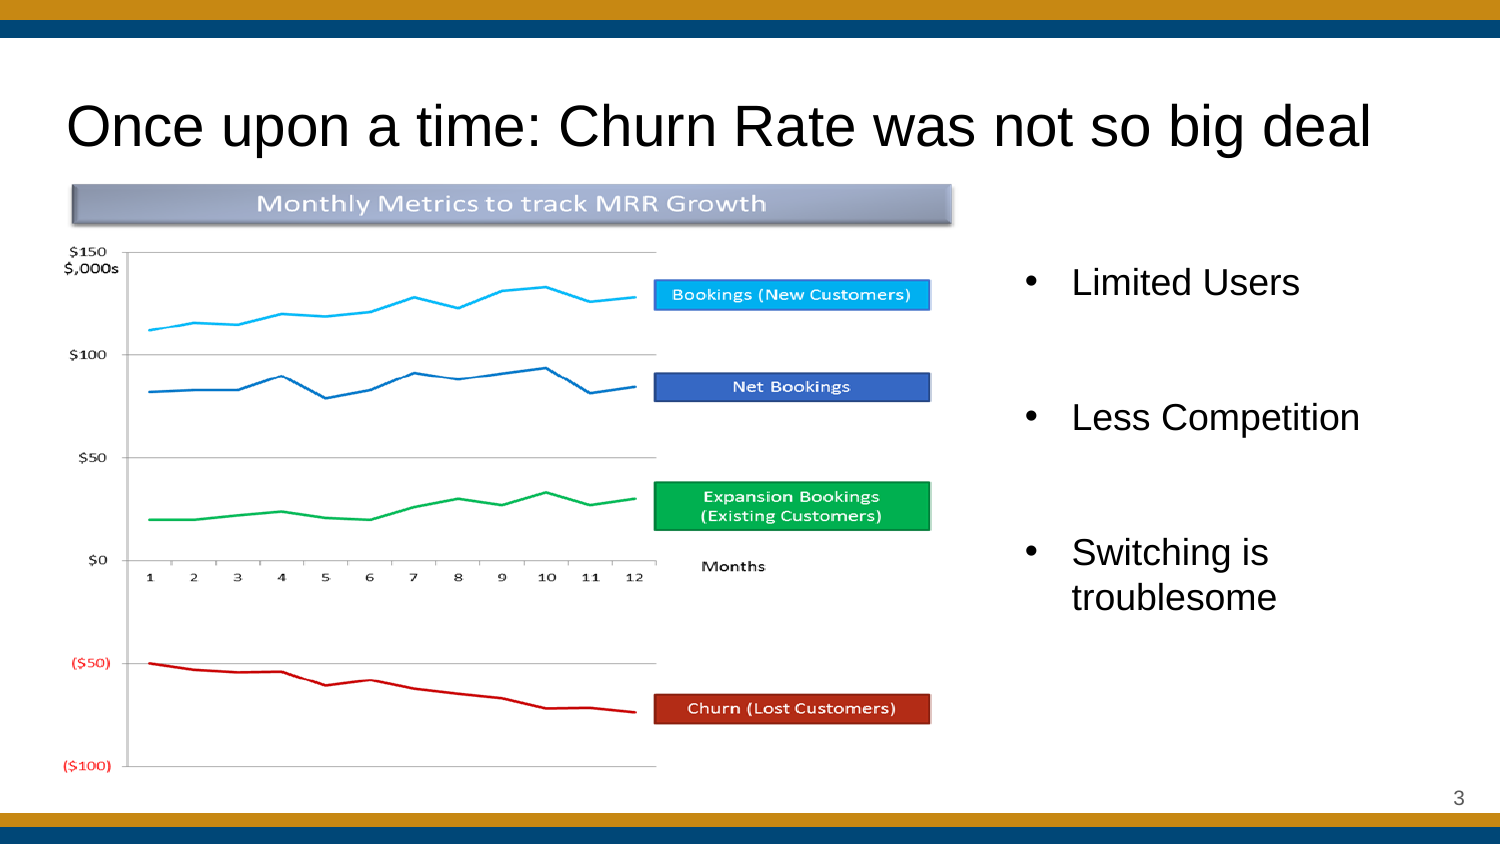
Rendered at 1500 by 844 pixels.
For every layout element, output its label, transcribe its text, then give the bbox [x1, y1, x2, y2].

title Once upon a time: Churn Rate was not so big deal [51, 72, 1449, 167]
slide_number ‹#› [1389, 764, 1480, 830]
text_box [27, 205, 764, 816]
picture [0, 0, 1500, 844]
text_box Limited Users Less Competition Switching is troublesome [991, 260, 1449, 790]
